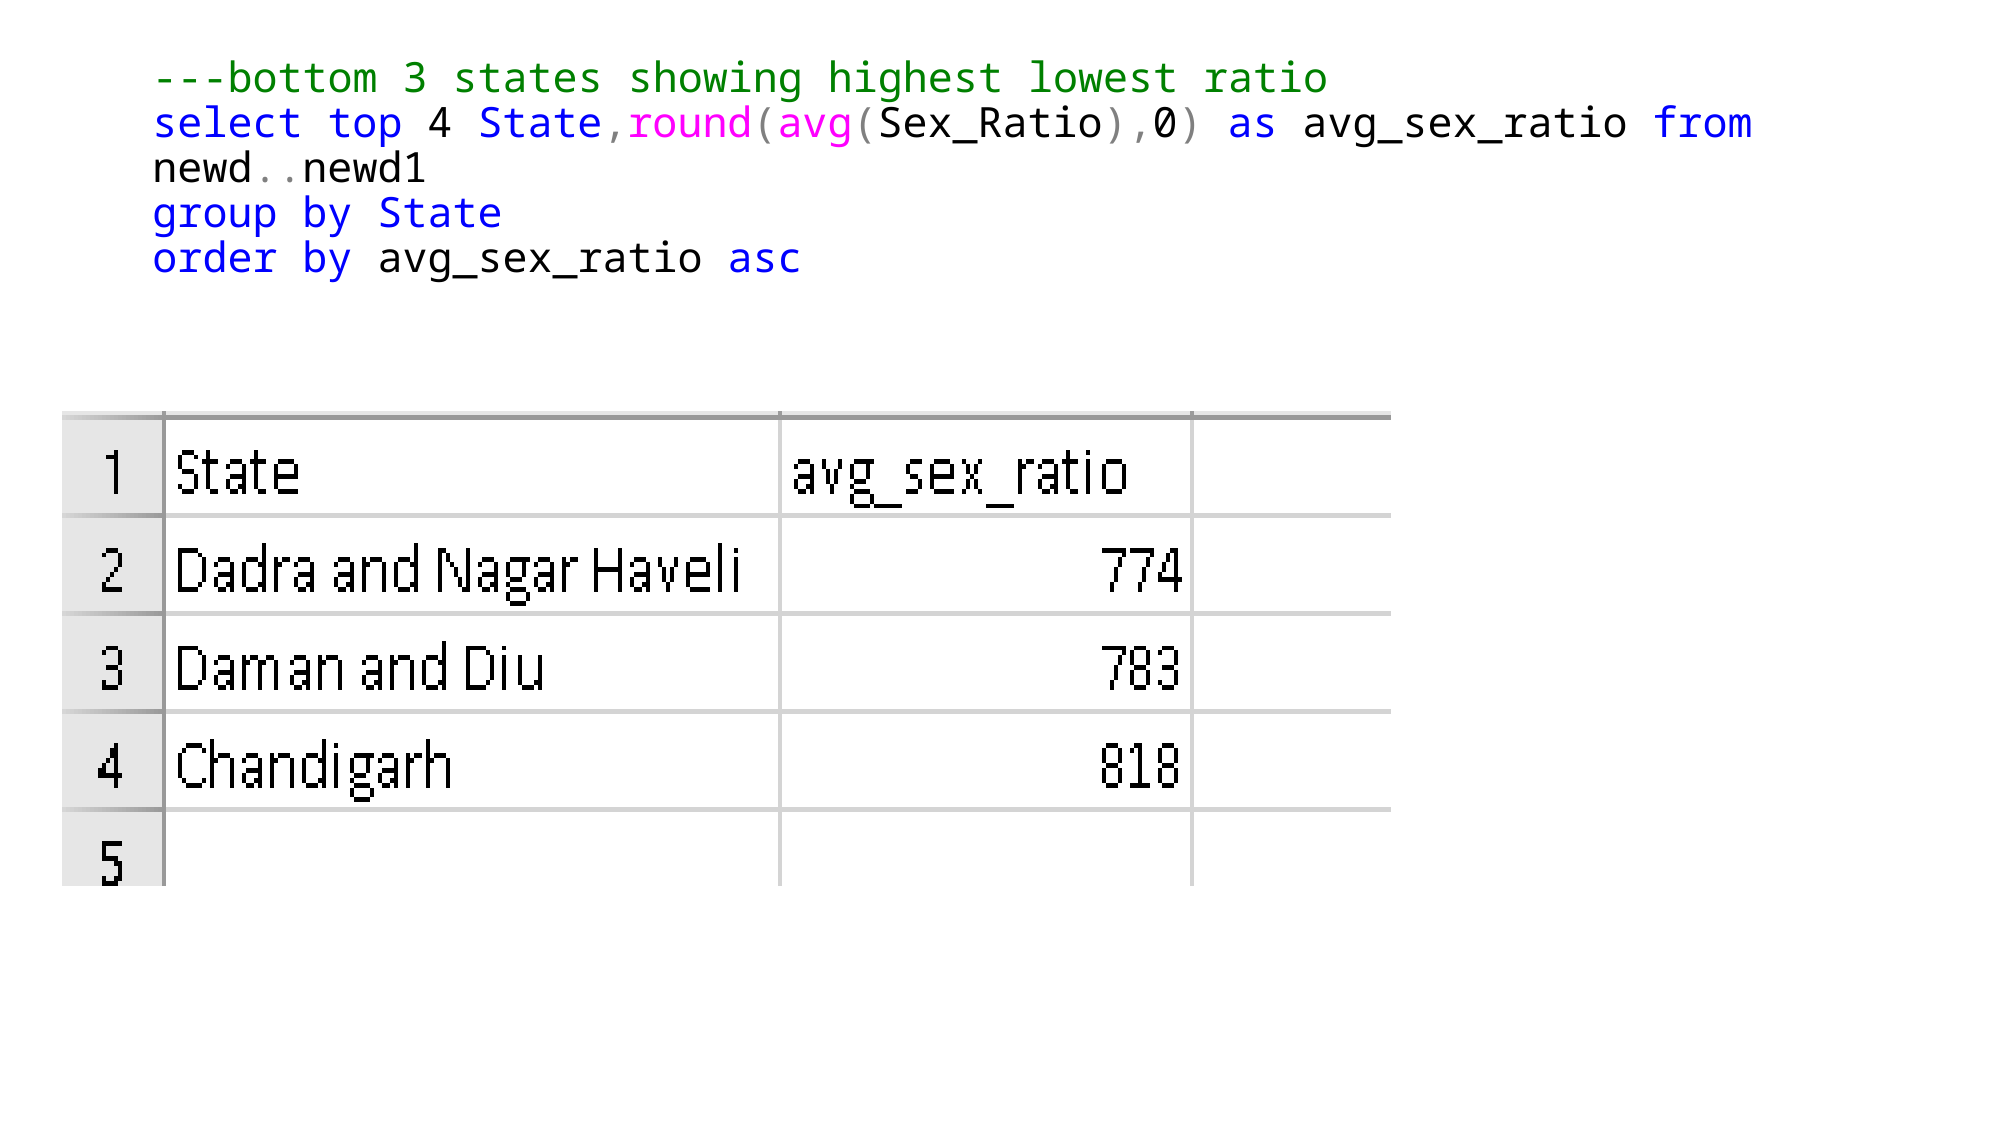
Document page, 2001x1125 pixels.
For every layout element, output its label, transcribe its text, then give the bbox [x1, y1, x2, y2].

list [62, 410, 1391, 886]
title ---bottom 3 states showing highest lowest ratio select top 4 State,round(avg(Sex_Ratio),0) as avg_sex_ratio from newd..newd1 group by State order by avg_sex_ratio asc [137, 59, 1863, 278]
